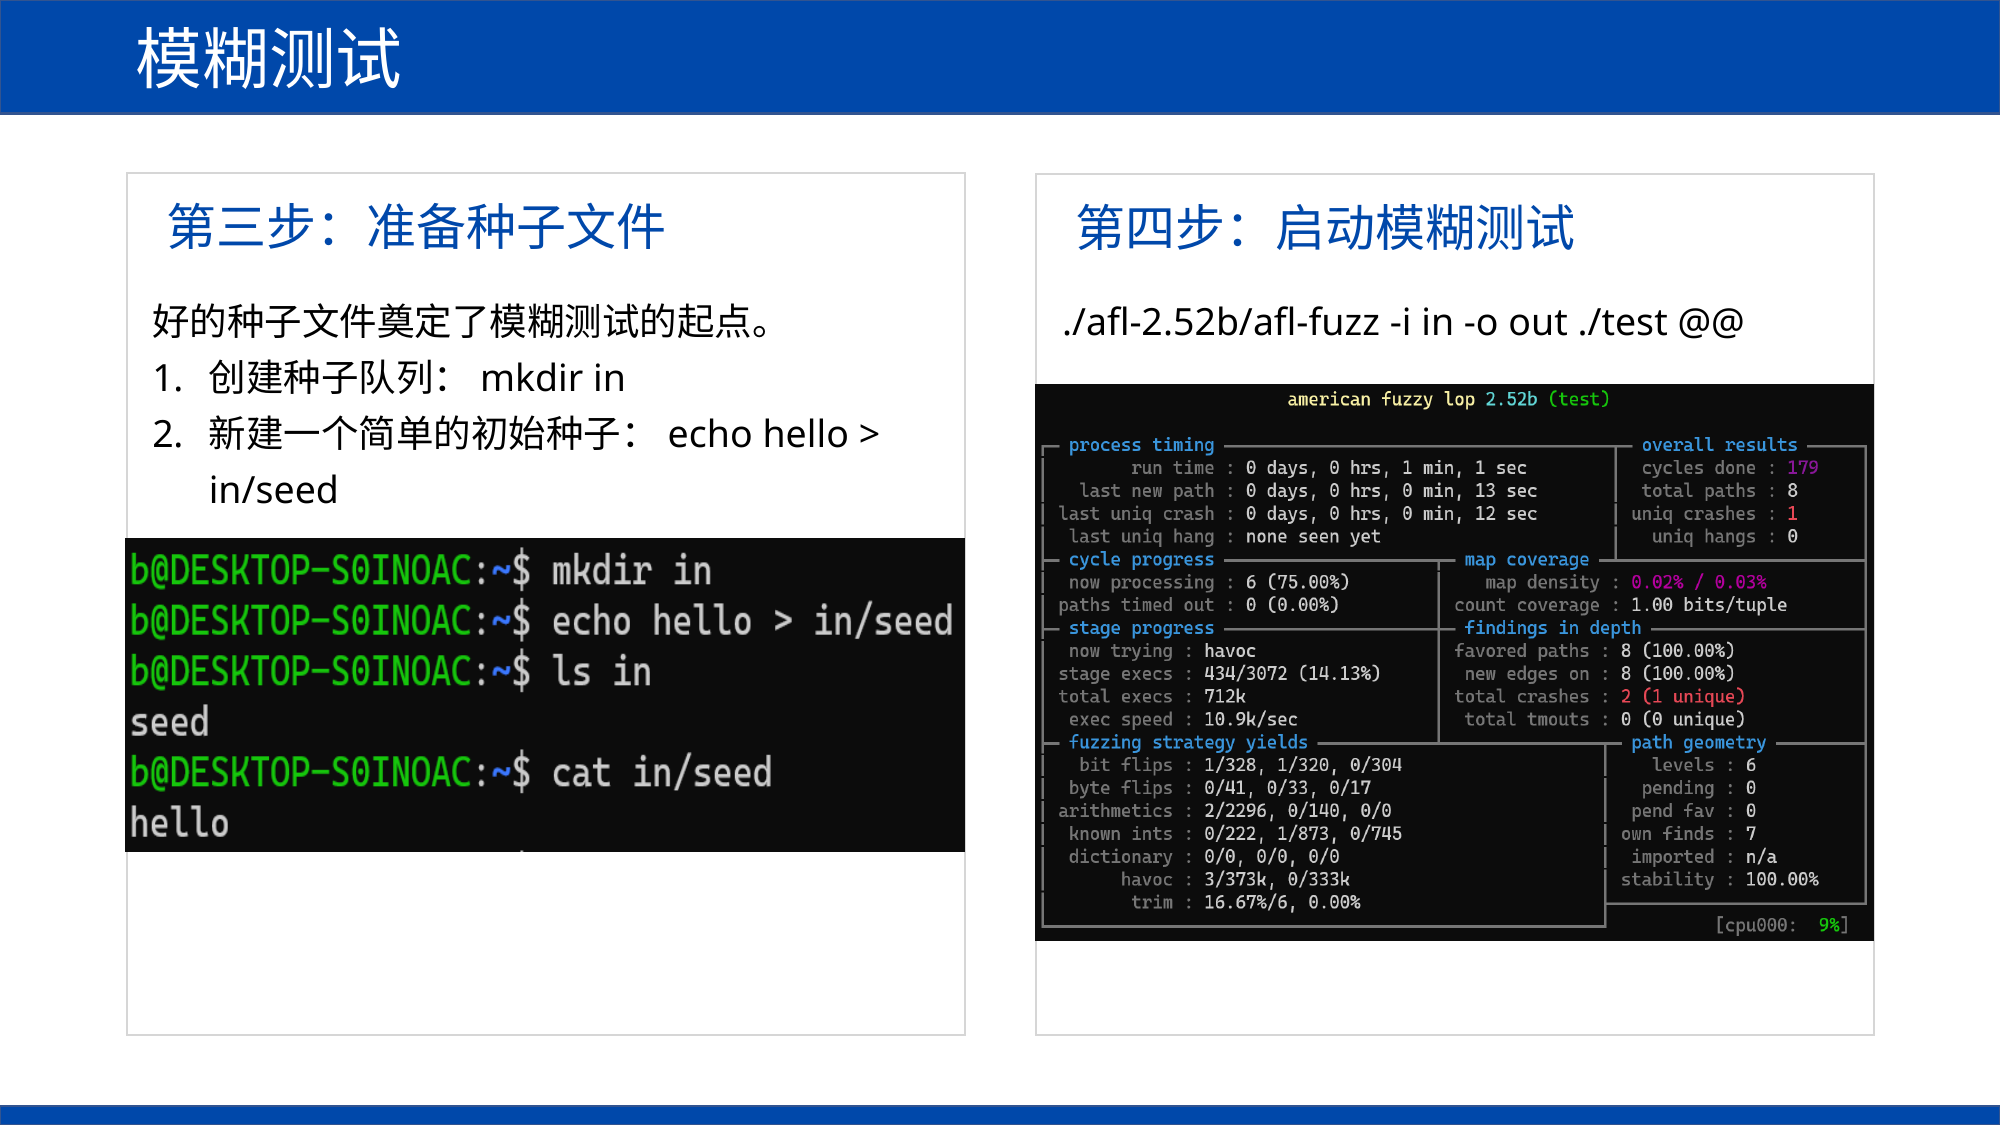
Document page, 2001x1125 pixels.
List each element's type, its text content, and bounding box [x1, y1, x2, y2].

text_box 模糊测试 [0, 0, 2000, 115]
picture [125, 538, 965, 852]
text_box ./afl-2.52b/afl-fuzz -i in -o out ./test @@ [1047, 278, 1839, 350]
text_box 第四步：启动模糊测试 [1060, 189, 1591, 265]
text_box 好的种子文件奠定了模糊测试的起点。 创建种子队列：mkdir in 新建一个简单的初始种子：echo hello > in/seed [137, 278, 953, 519]
text_box [1035, 173, 1875, 1036]
text_box [0, 1105, 2000, 1125]
picture [1035, 384, 1874, 941]
text_box 第三步：准备种子文件 [152, 188, 682, 264]
text_box [126, 172, 966, 1036]
